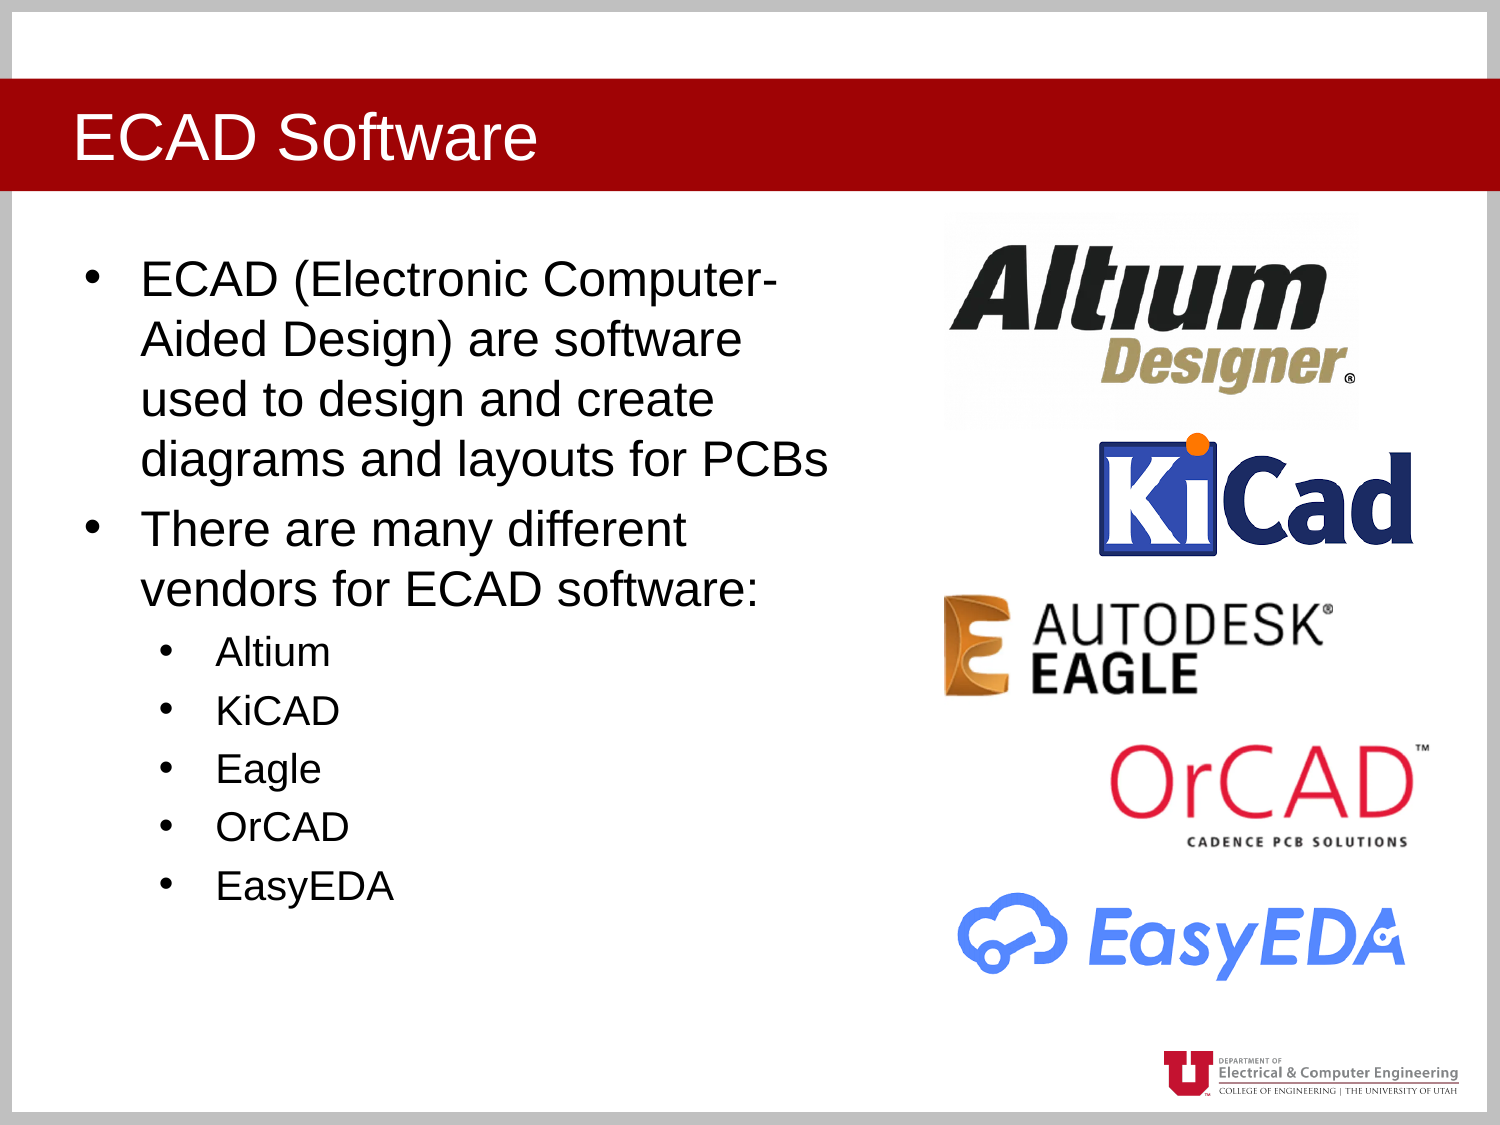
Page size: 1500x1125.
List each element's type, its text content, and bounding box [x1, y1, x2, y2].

text_box ECAD (Electronic Computer-Aided Design) are software used to design and create diagrams and layouts for PCBs There are many different vendors for ECAD software: Altium KiCAD Eagle OrCAD EasyEDA [69, 239, 857, 1052]
text_box [0, 0, 1500, 78]
picture [1109, 731, 1431, 863]
picture [943, 581, 1334, 710]
text_box ECAD Software [58, 84, 1418, 184]
text_box [0, 78, 1500, 192]
text_box [0, 192, 1500, 1125]
picture [943, 190, 1418, 560]
picture [1163, 1051, 1459, 1096]
picture [943, 888, 1418, 985]
